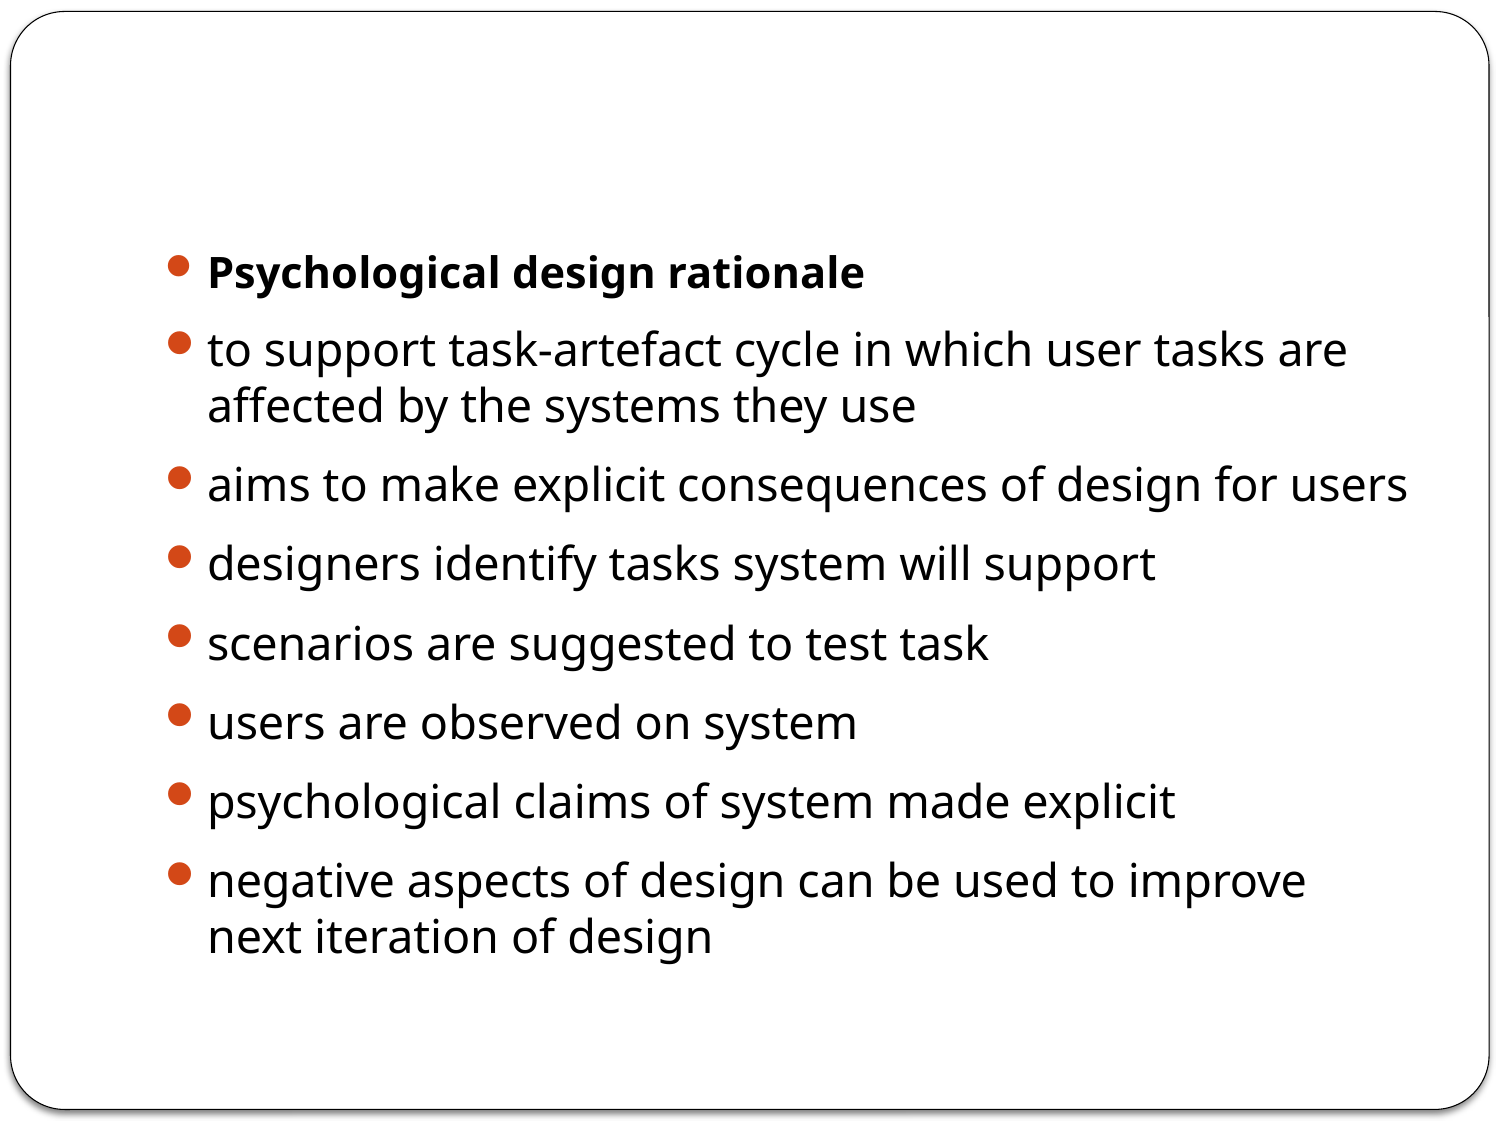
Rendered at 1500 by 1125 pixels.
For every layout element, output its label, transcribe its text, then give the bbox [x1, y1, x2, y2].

list Psychological design rationale to support task-artefact cycle in which user tasks are affected by the systems they use aims to make explicit consequences of design for users designers identify tasks system will support scenarios are suggested to test task users are observed on system psychological claims of system made explicit negative aspects of design can be used to improve next iteration of design [150, 237, 1425, 988]
